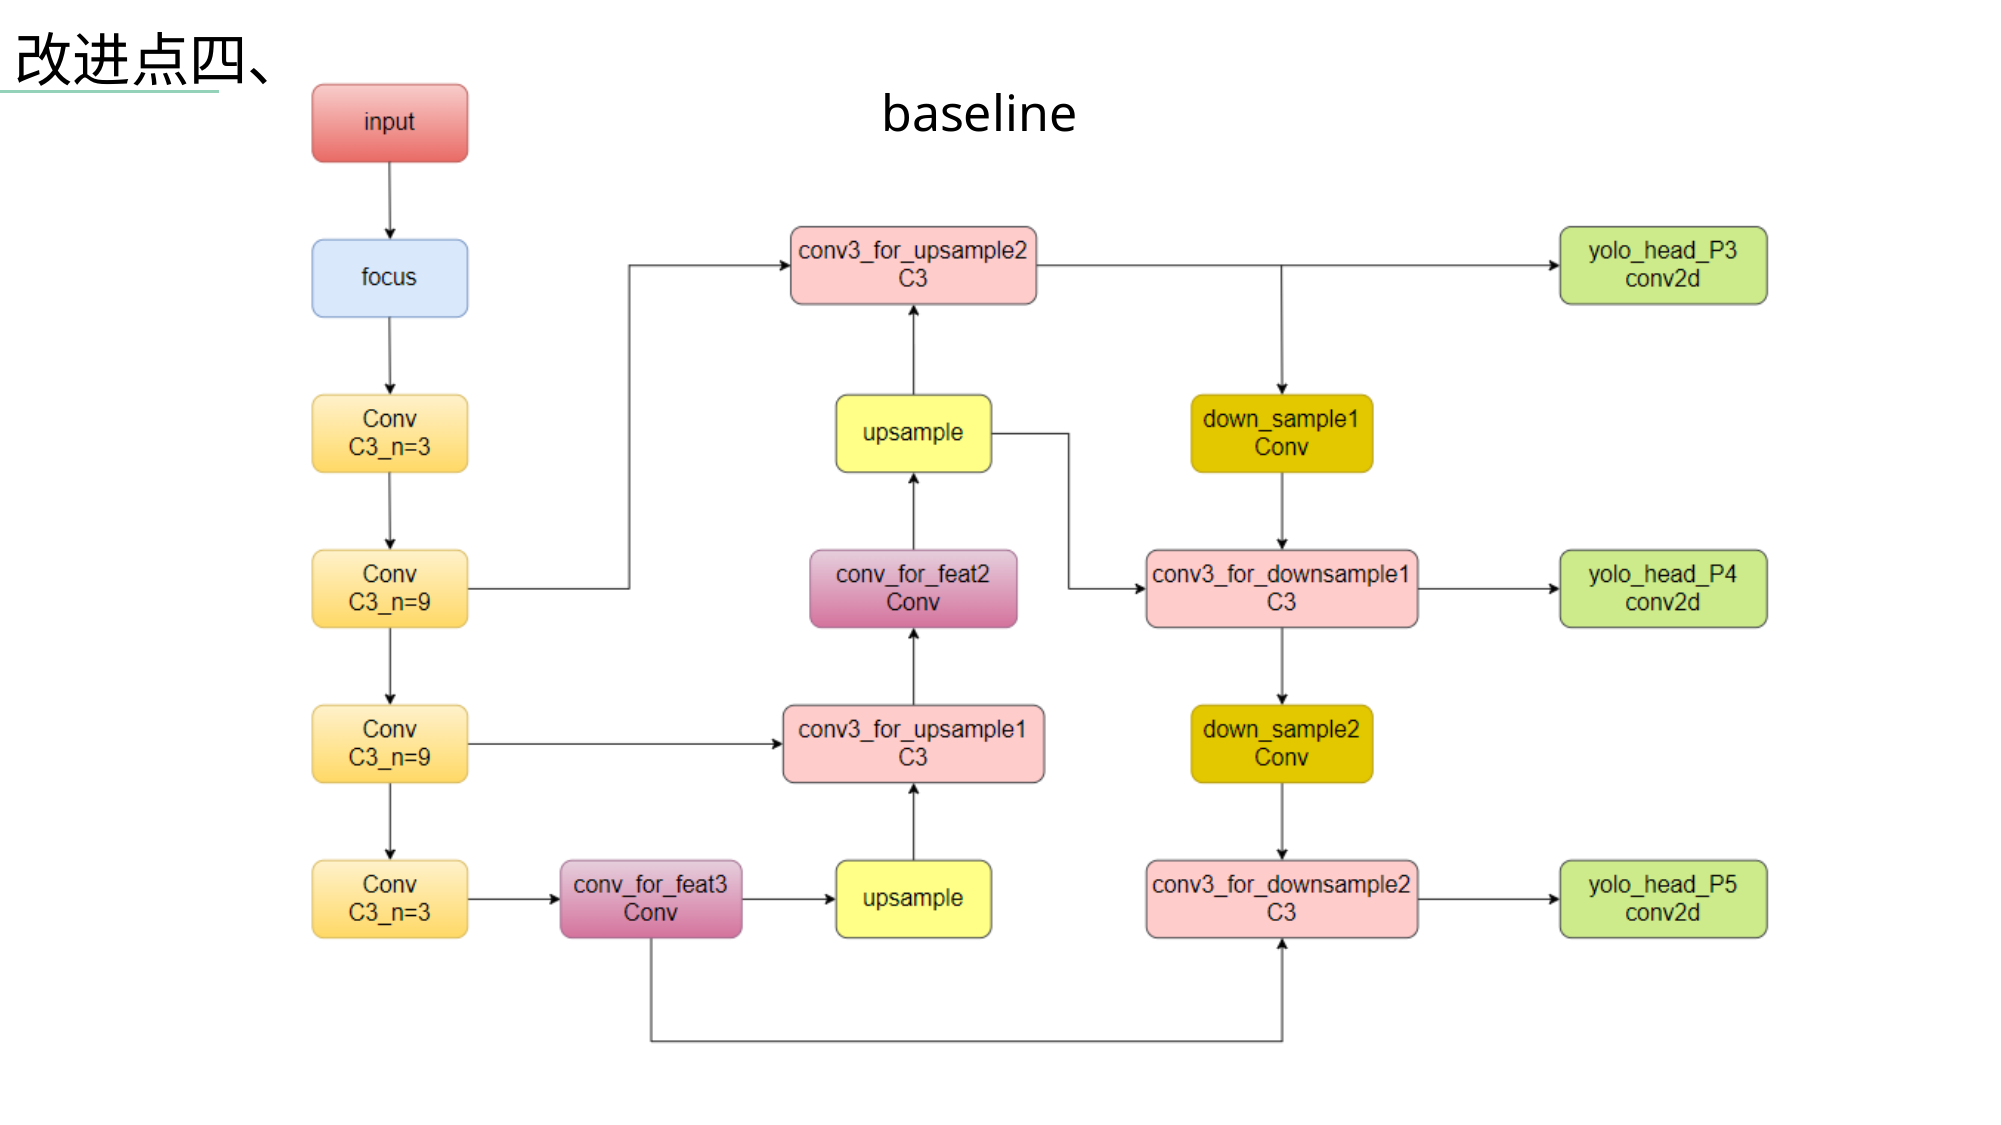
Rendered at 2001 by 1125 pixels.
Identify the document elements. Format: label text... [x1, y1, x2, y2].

text_box 改进点四、 [0, 16, 272, 101]
picture [288, 74, 1792, 1051]
